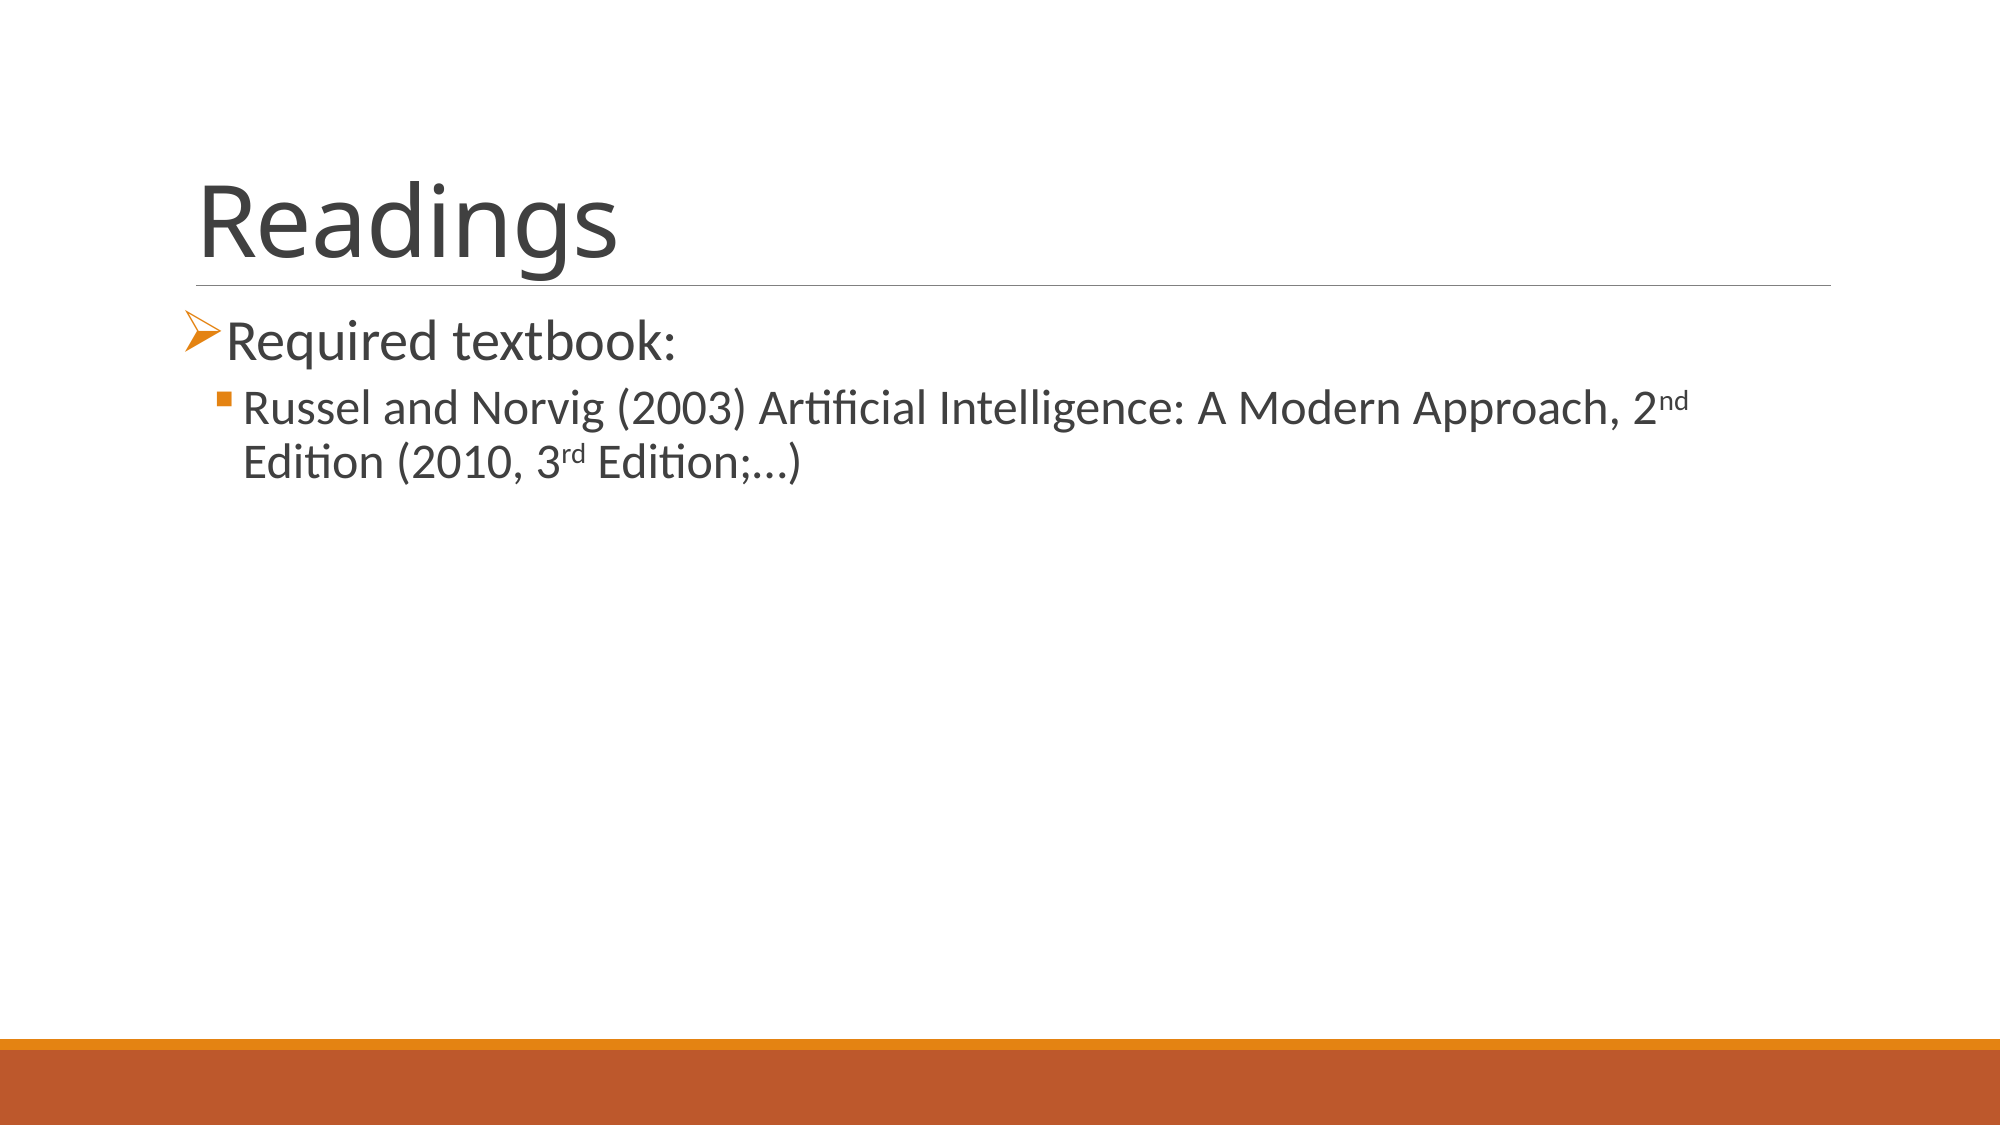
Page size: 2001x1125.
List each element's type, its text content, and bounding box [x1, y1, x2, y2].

title Readings [180, 47, 1830, 285]
list Required textbook: Russel and Norvig (2003) Artificial Intelligence: A Modern Approach, 2nd Edition (2010, 3rd Edition;…) [180, 302, 1830, 963]
